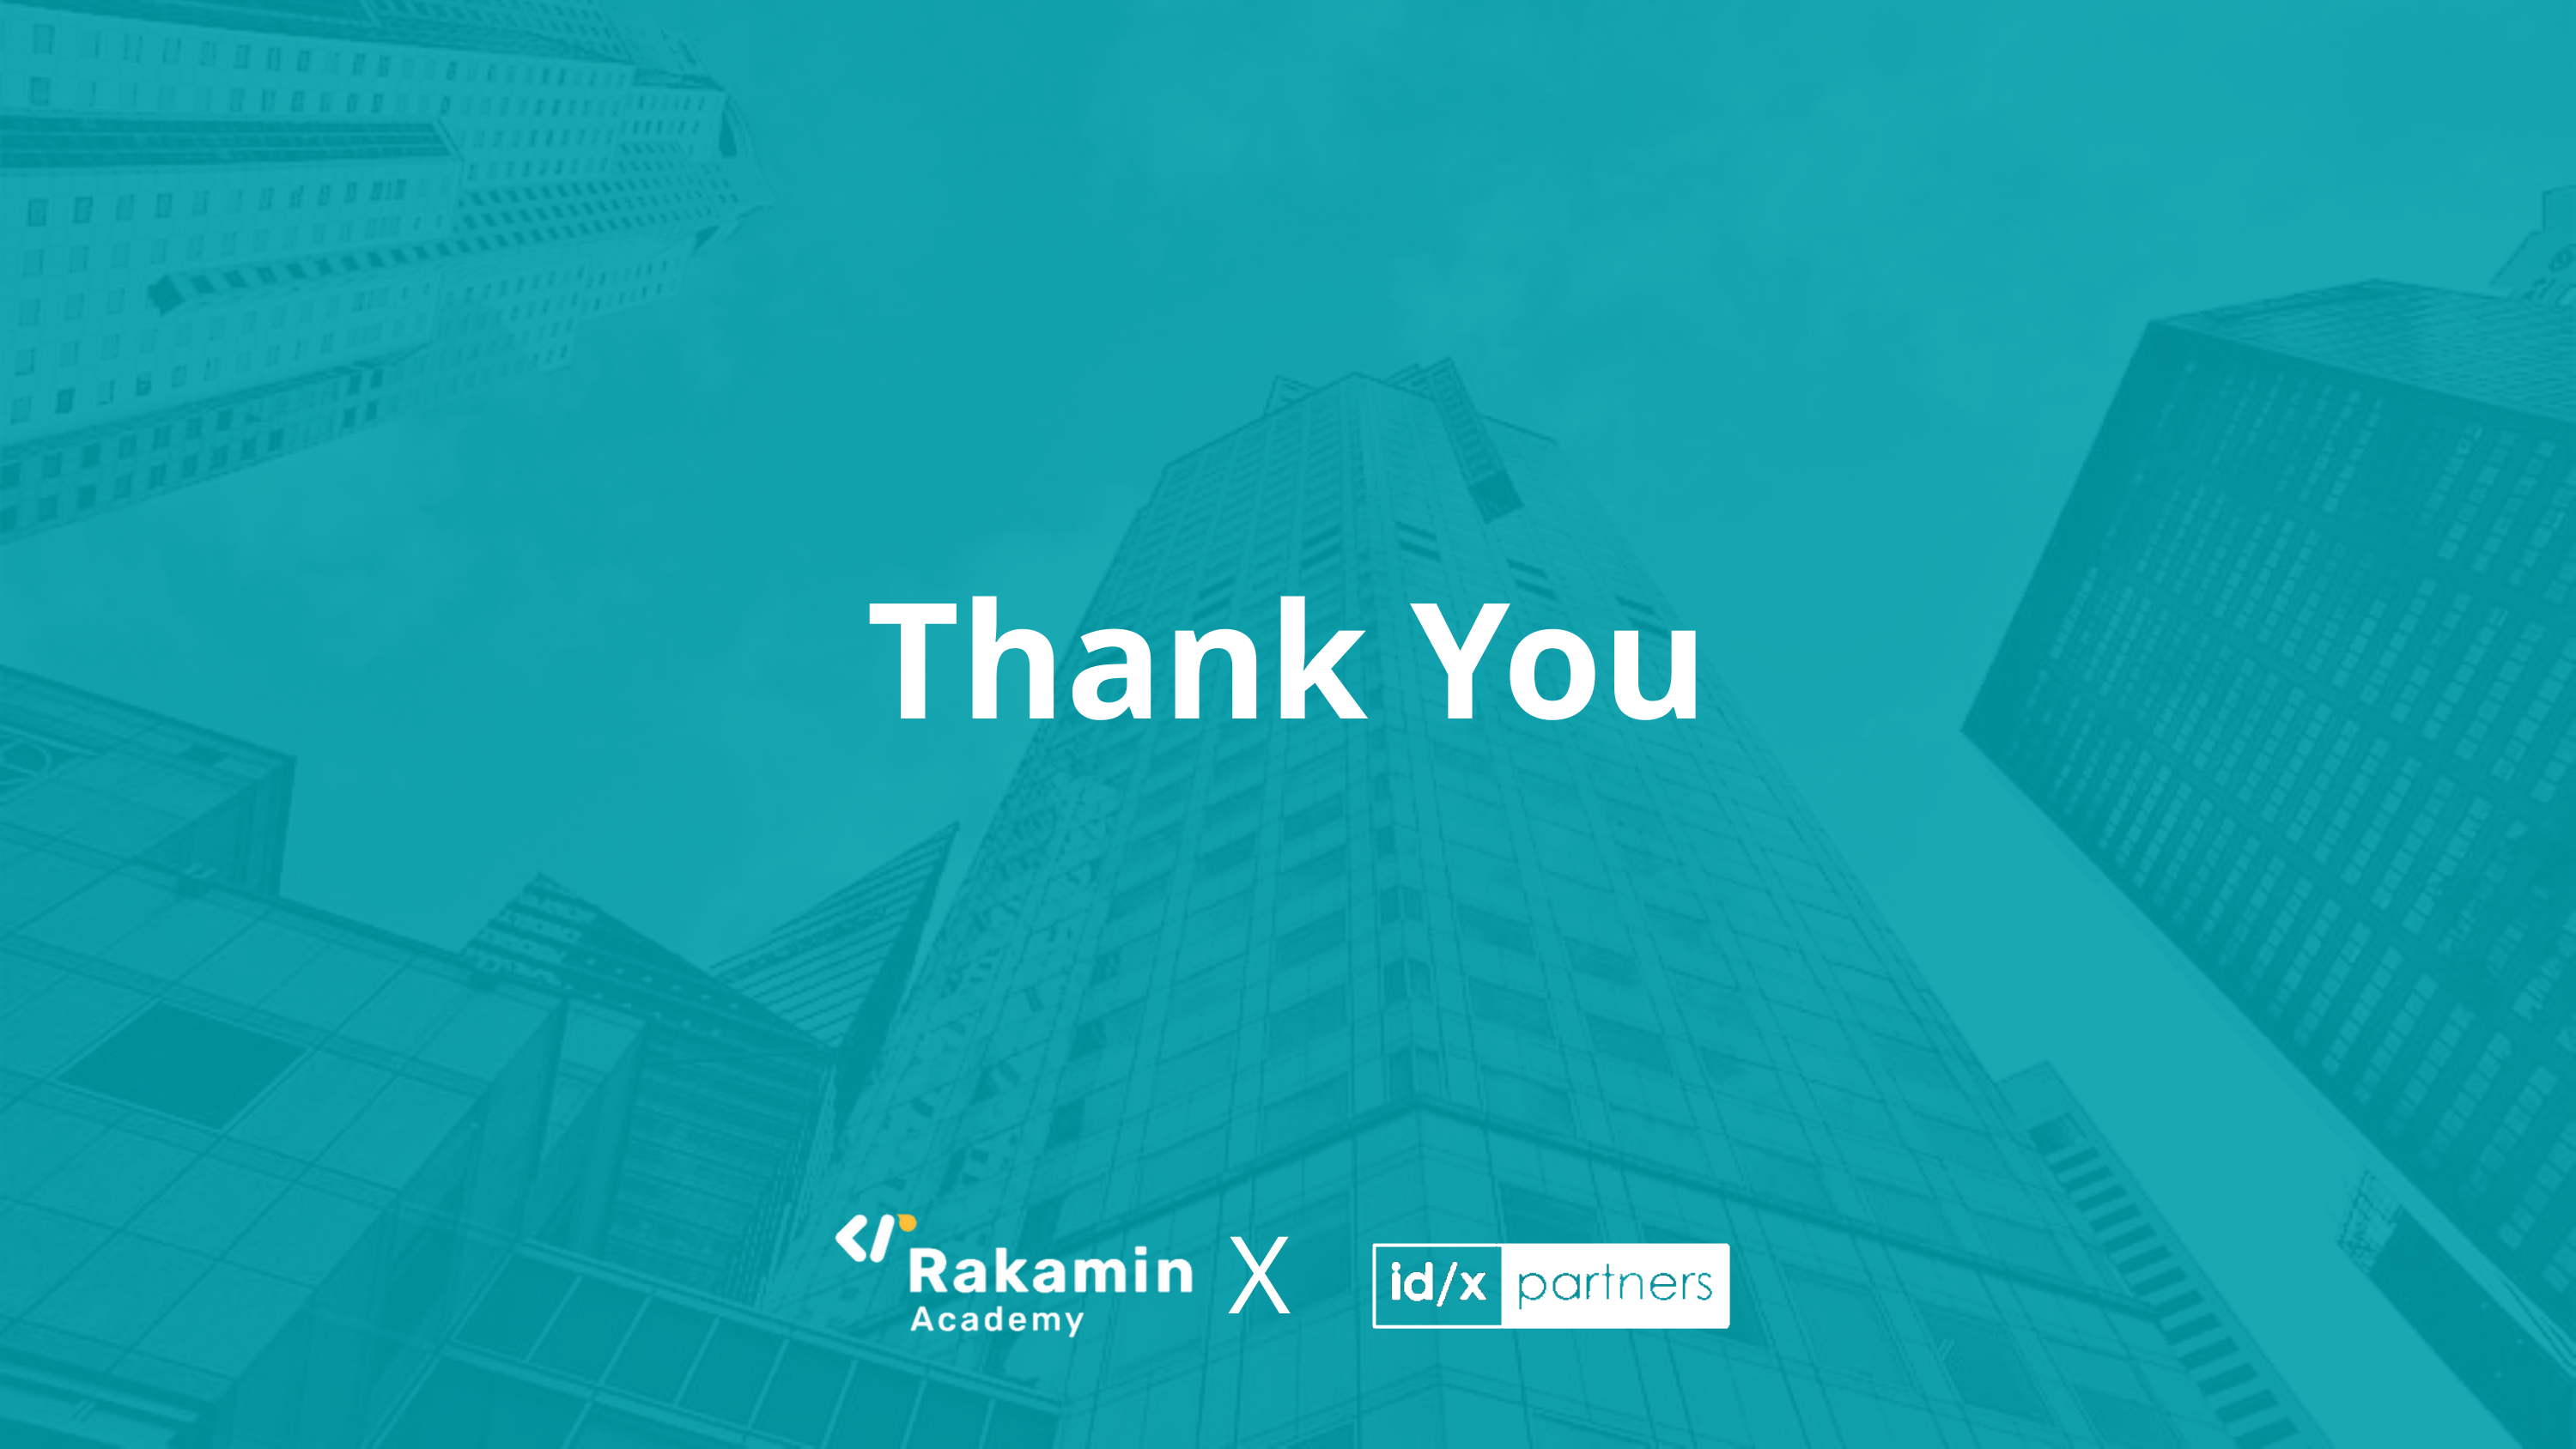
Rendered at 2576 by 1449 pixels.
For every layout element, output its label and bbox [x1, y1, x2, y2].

text_box [1359, 1216, 1735, 1350]
text_box [0, 0, 2576, 1449]
text_box [815, 1200, 1211, 1354]
